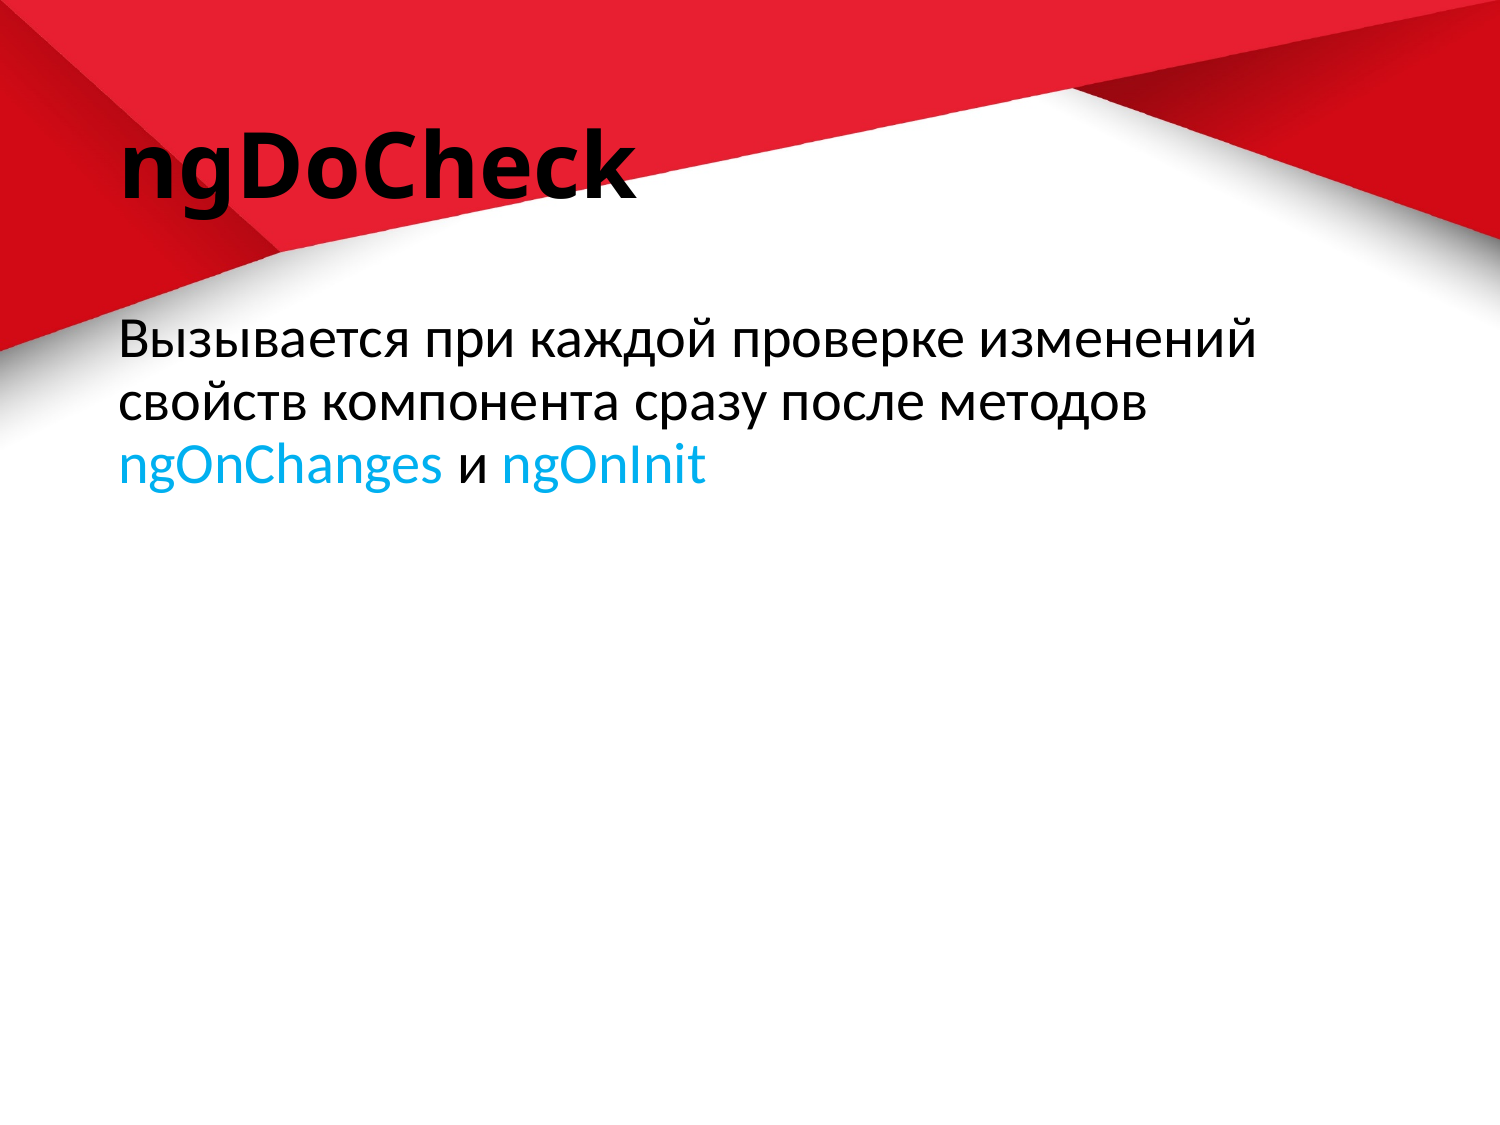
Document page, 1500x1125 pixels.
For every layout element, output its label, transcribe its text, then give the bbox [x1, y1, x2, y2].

title ngDoCheck [103, 59, 1397, 278]
list Вызывается при каждой проверке изменений свойств компонента сразу после методов ngOnChanges и ngOnInit [103, 299, 1397, 1014]
picture [0, 0, 1500, 1125]
